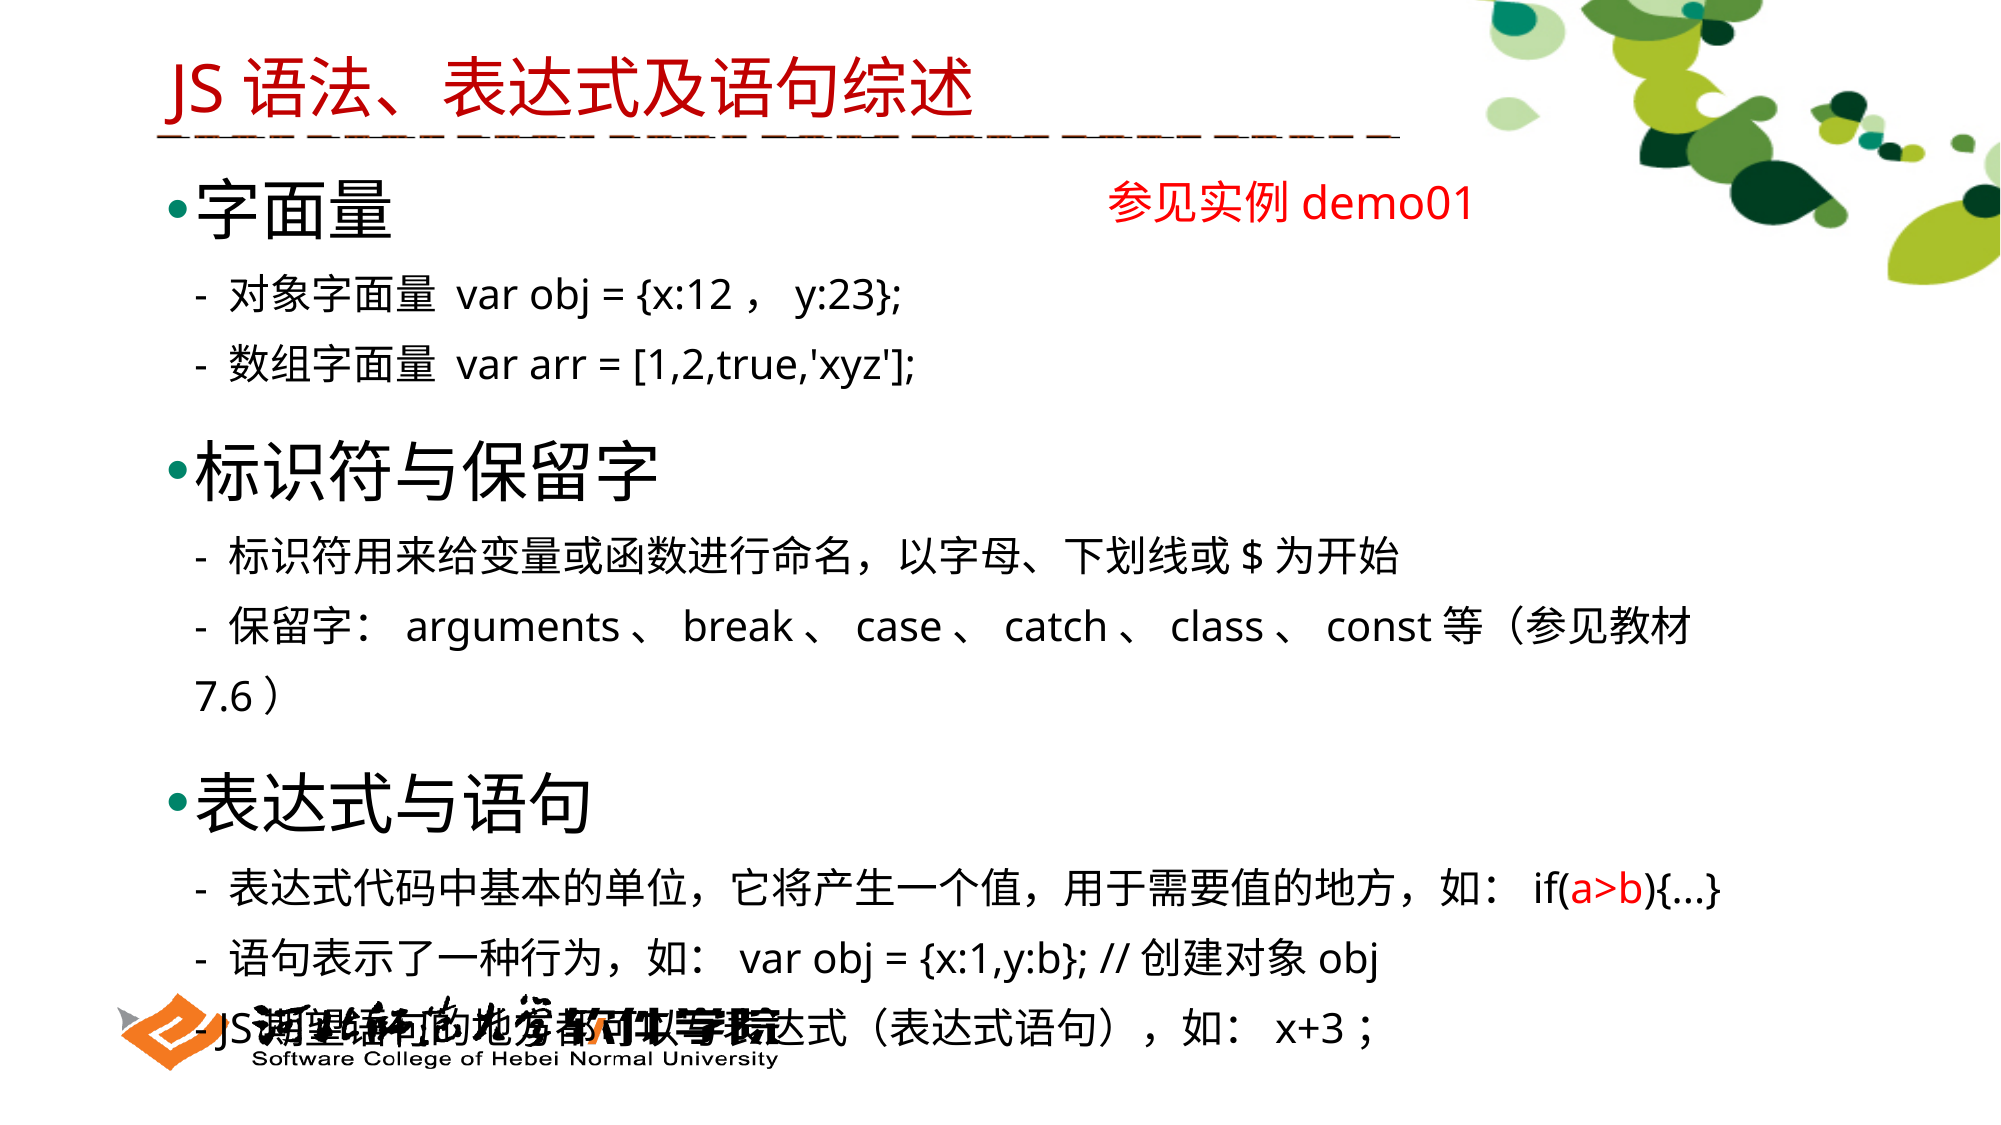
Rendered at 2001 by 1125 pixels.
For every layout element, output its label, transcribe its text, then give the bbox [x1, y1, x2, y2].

list JS语法、表达式及语句综述 [155, 38, 1806, 120]
picture [0, 0, 2001, 1125]
list 字面量 - 对象字面量 var obj = {x:12，y:23}; - 数组字面量 var arr = [1,2,true,'xyz']; 标识符与保留字 - 标识符用来给变量或函数进行命名，以字母、下划线或$为开始 - 保留字：arguments、break、case、catch、class、const等（参见教材7.6） 表达式与语句 - 表达式代码中基本的单位，它将产生一个值，用于需要值的地方，如：if(a>b){...} - 语句表示了一种行为，如：var obj = {x:1,y:b}; //创建对象obj - JS期望语句的地方都可以写表达式（表达式语句），如：x+3； [152, 128, 1746, 991]
text_box 参见实例demo01 [1092, 166, 1500, 237]
